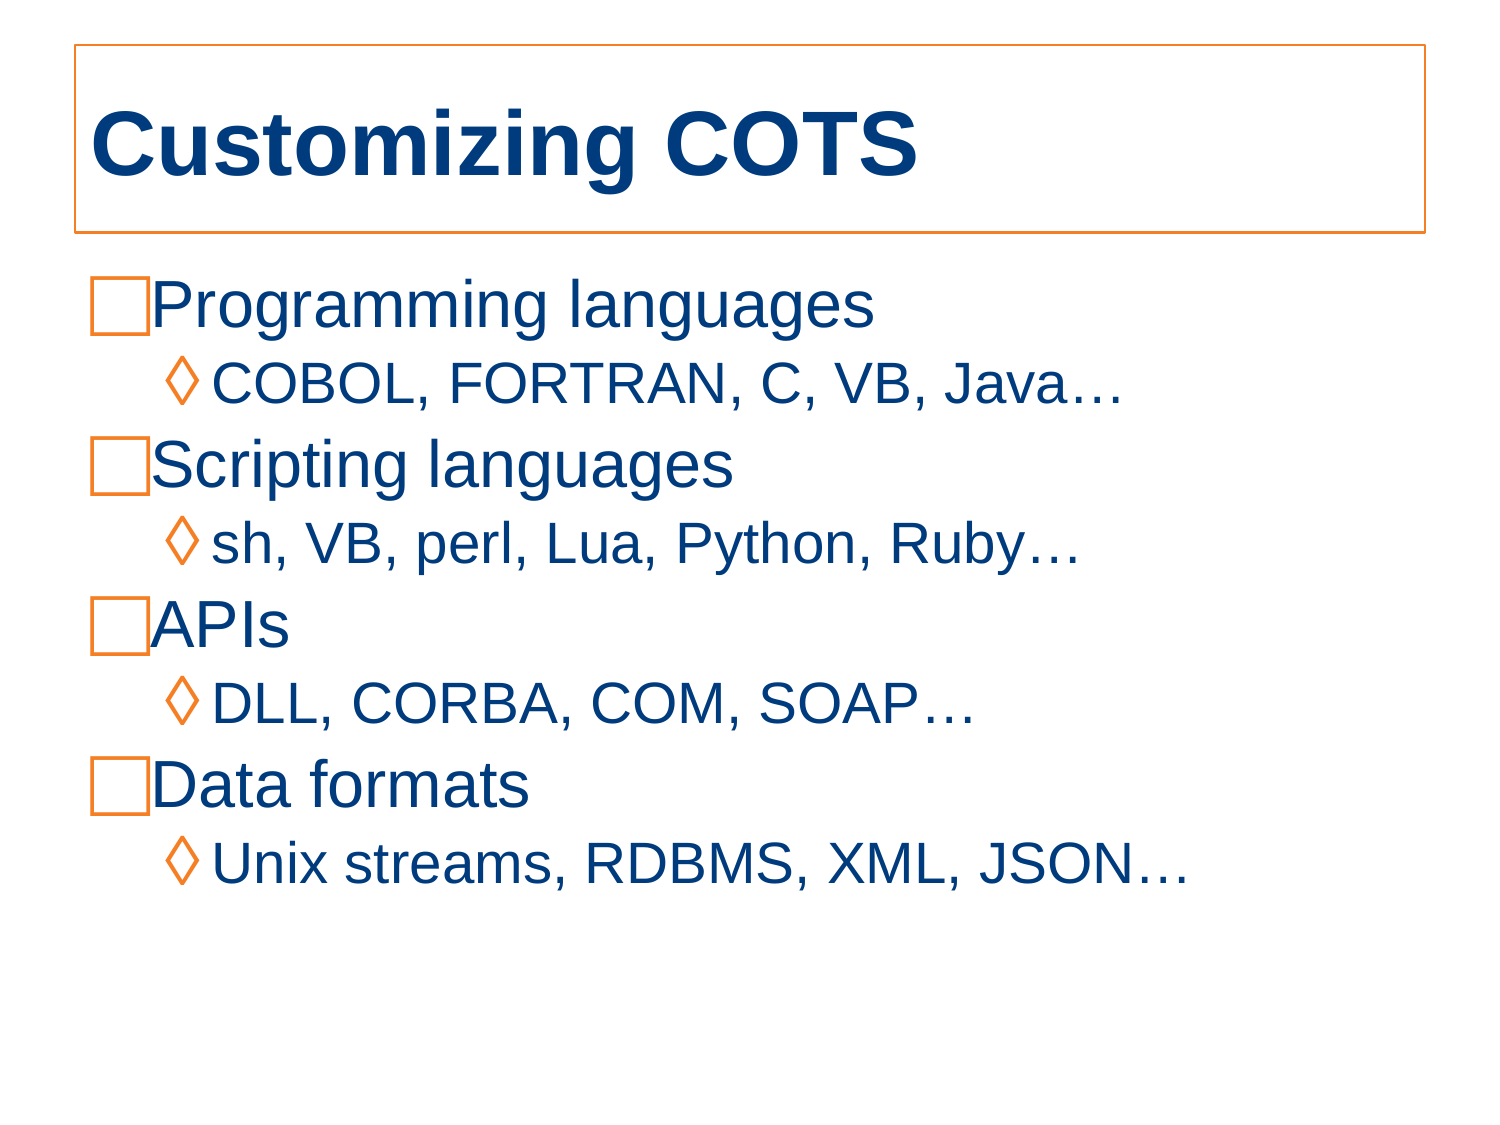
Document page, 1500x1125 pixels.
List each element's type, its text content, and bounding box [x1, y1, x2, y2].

list Programming languages COBOL, FORTRAN, C, VB, Java… Scripting languages sh, VB, perl, Lua, Python, Ruby… APIs DLL, CORBA, COM, SOAP… Data formats Unix streams, RDBMS, XML, JSON… [75, 262, 1425, 1038]
title Customizing COTS [74, 44, 1426, 234]
